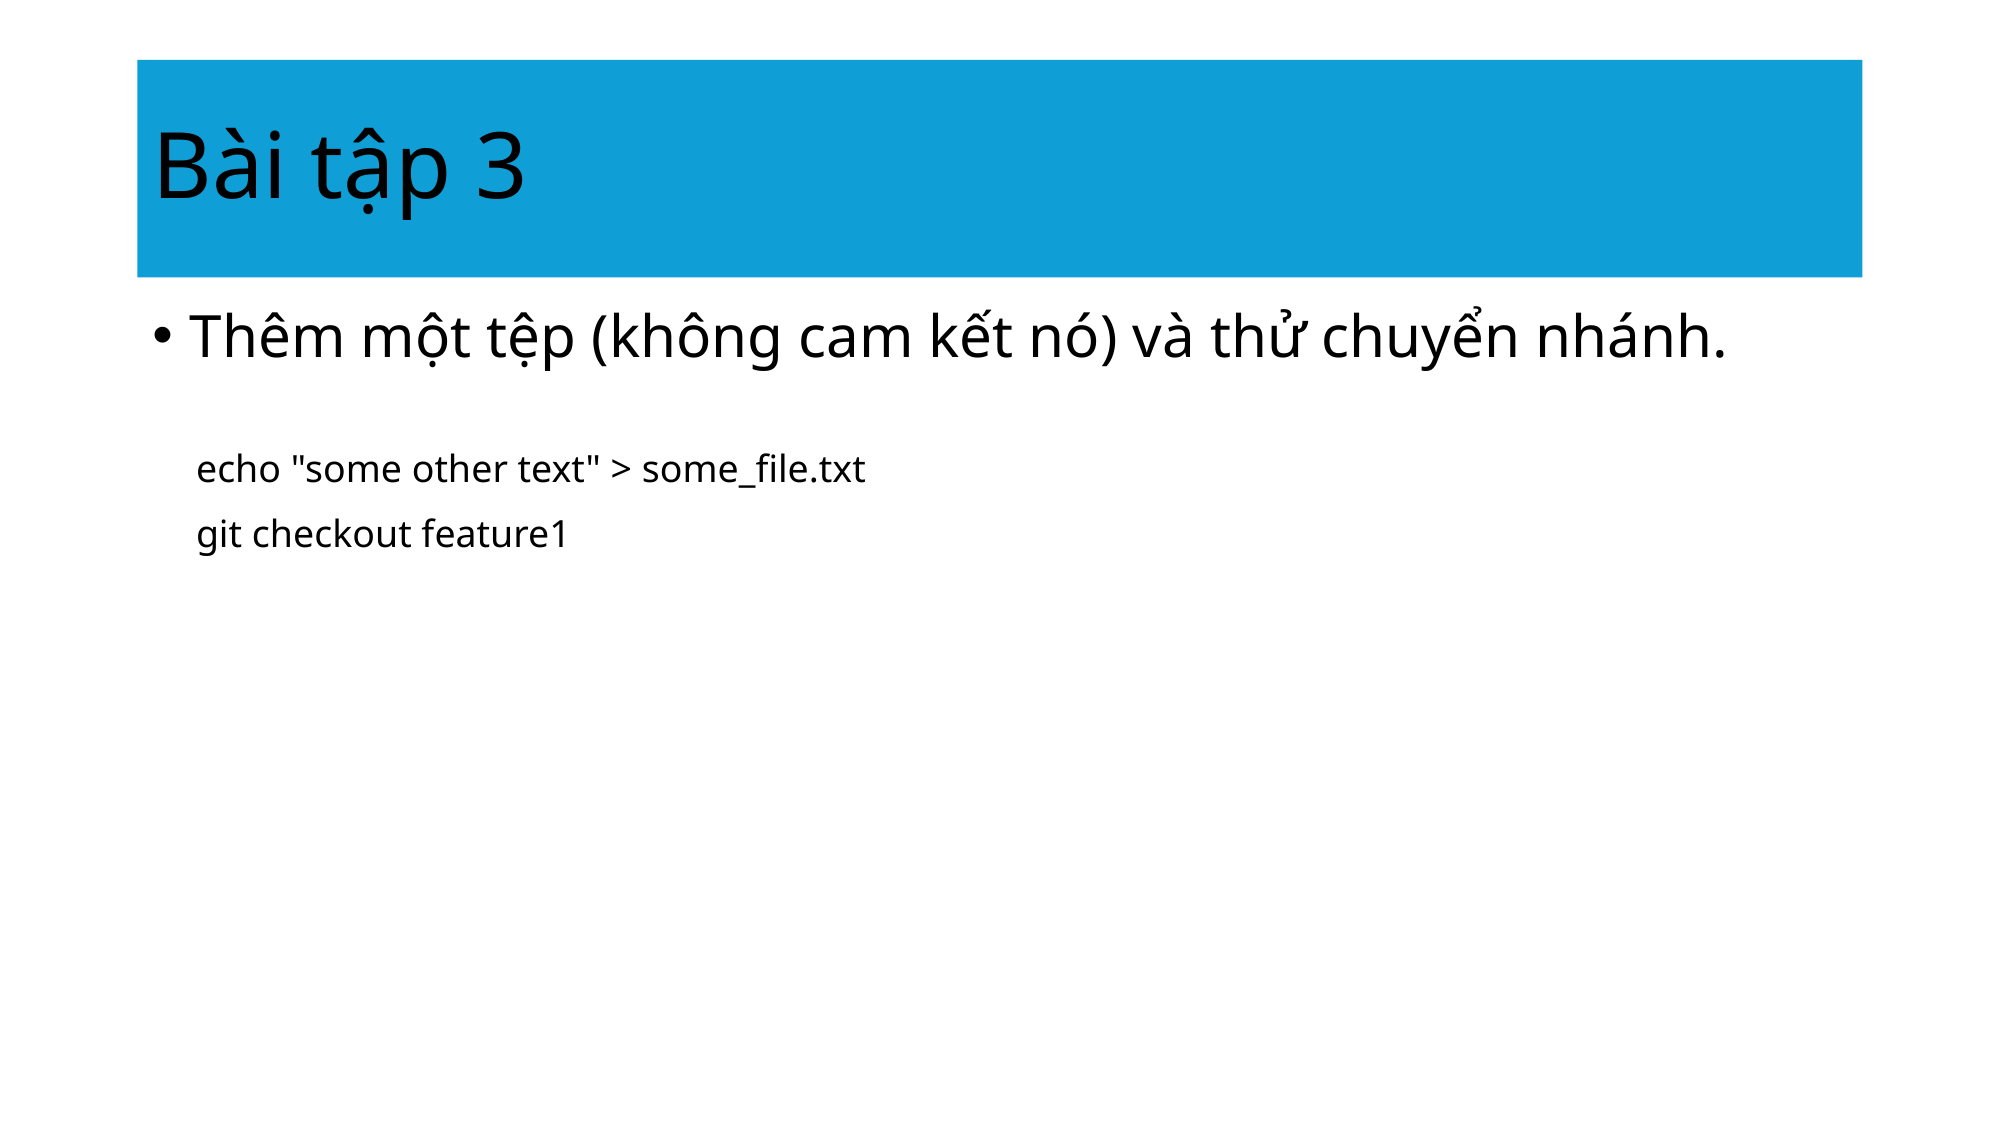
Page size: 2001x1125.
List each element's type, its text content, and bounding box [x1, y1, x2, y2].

text_box echo "some other text" > some_file.txt git checkout feature1 [181, 434, 1181, 563]
list Thêm một tệp (không cam kết nó) và thử chuyển nhánh. [137, 299, 1863, 1014]
title Bài tập 3 [137, 59, 1863, 278]
